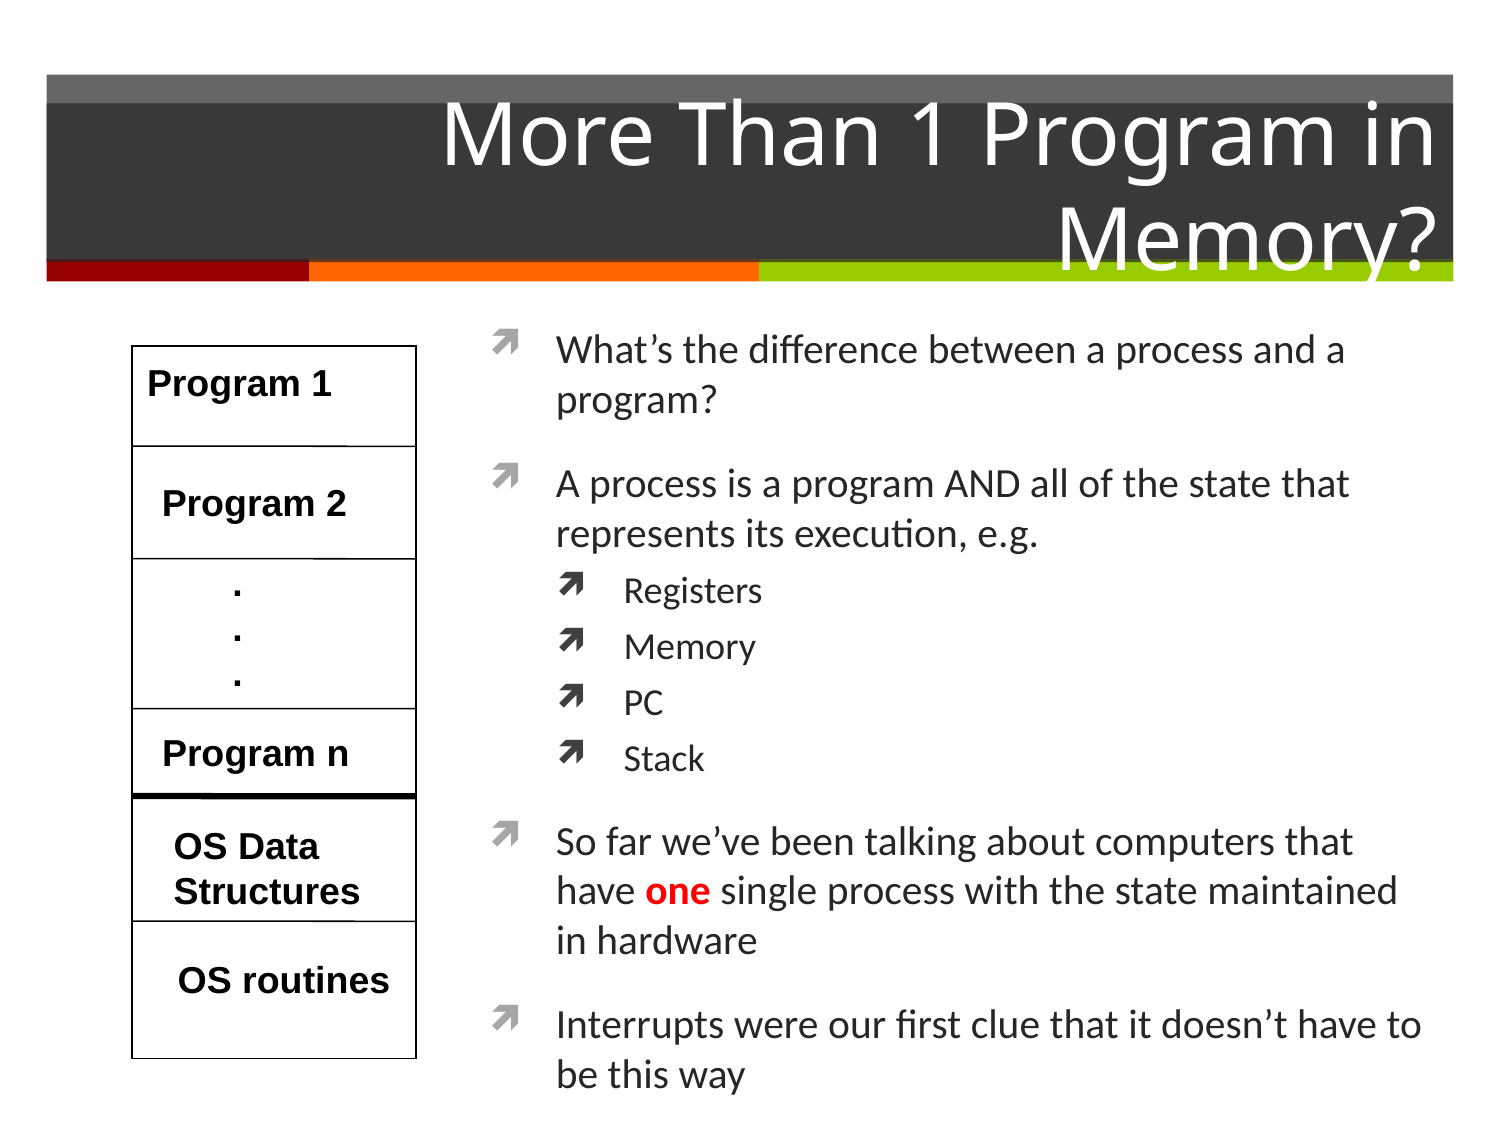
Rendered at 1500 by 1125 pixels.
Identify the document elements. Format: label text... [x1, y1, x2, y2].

title More Than 1 Program in Memory? [46, 103, 1454, 263]
text_box [132, 447, 416, 558]
text_box OS Data Structures [158, 814, 376, 920]
list What’s the difference between a process and a program? A process is a program AND all of the state that represents its execution, e.g. Registers Memory PC Stack So far we’ve been talking about computers that have one single process with the state maintained in hardware Interrupts were our first clue that it doesn’t have to be this way [474, 314, 1454, 1110]
text_box [132, 709, 416, 796]
text_box [132, 922, 416, 1059]
text_box [132, 346, 416, 446]
text_box OS routines [162, 948, 406, 1009]
text_box [132, 559, 416, 708]
text_box [132, 797, 416, 921]
